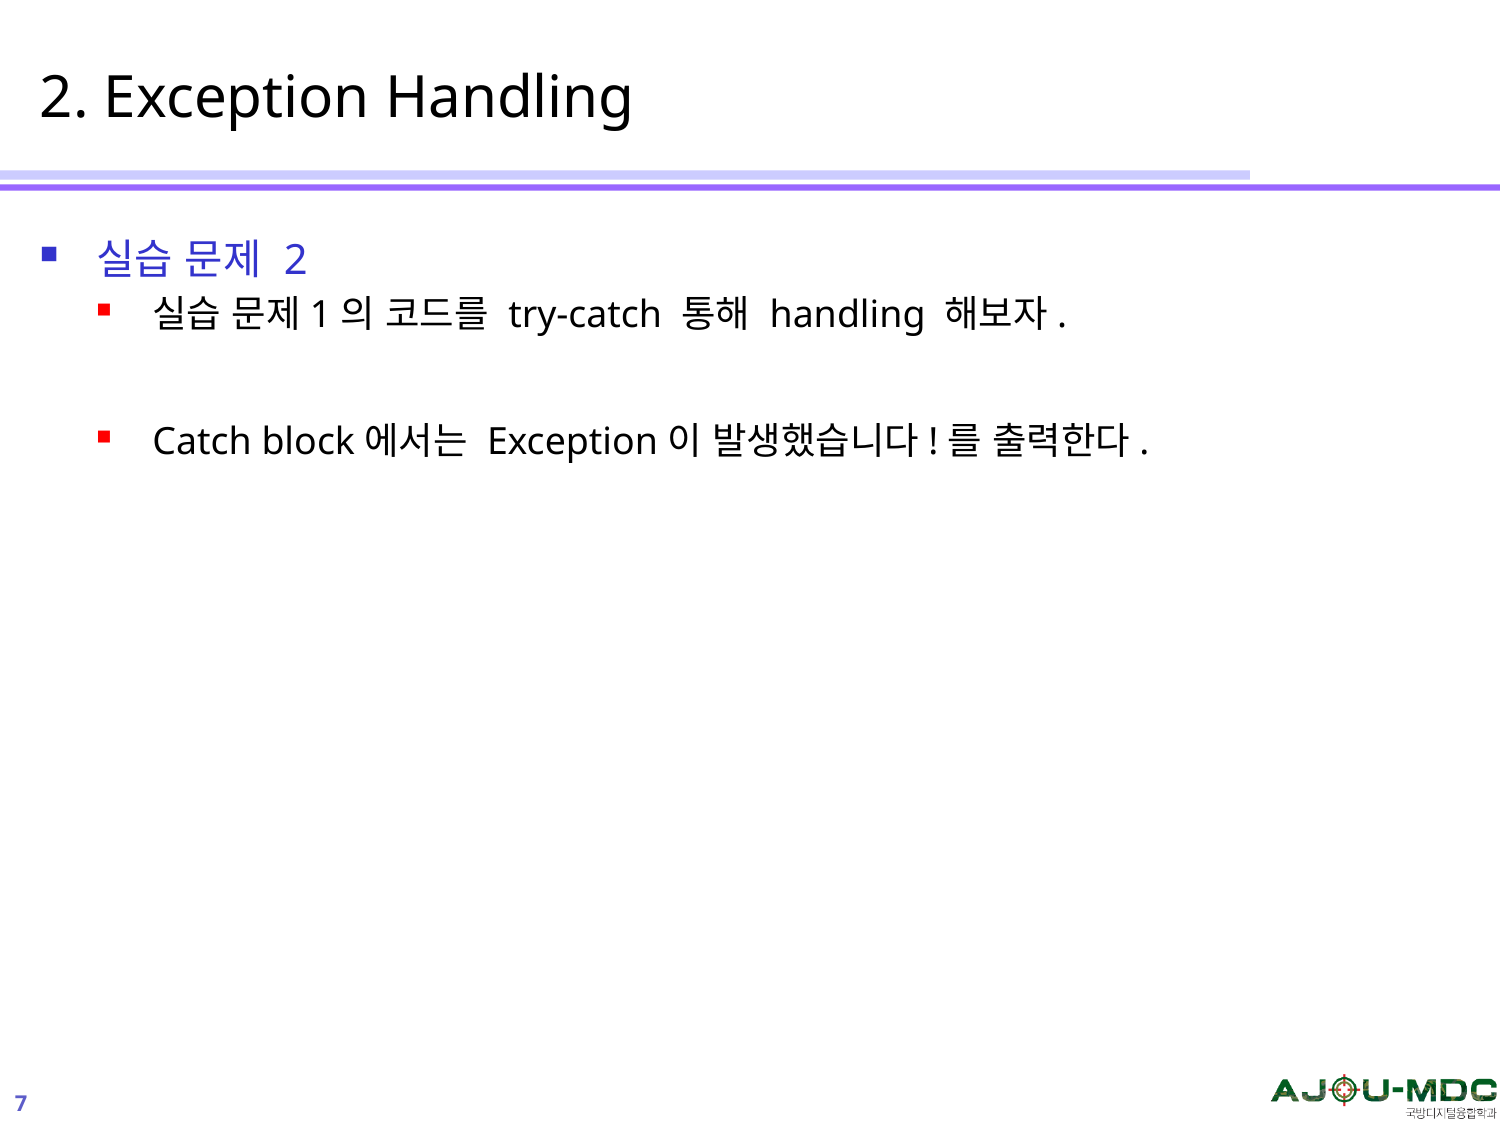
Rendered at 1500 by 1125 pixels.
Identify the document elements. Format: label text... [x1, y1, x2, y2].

picture [1268, 1072, 1500, 1122]
title 2. Exception Handling [24, 26, 1475, 163]
slide_number 7 [0, 1082, 138, 1125]
list 실습 문제 2 실습 문제1의 코드를 try-catch 통해 handling 해보자. Catch block에서는 Exception이 발생했습니다!를 출력한다. [24, 224, 1475, 1035]
